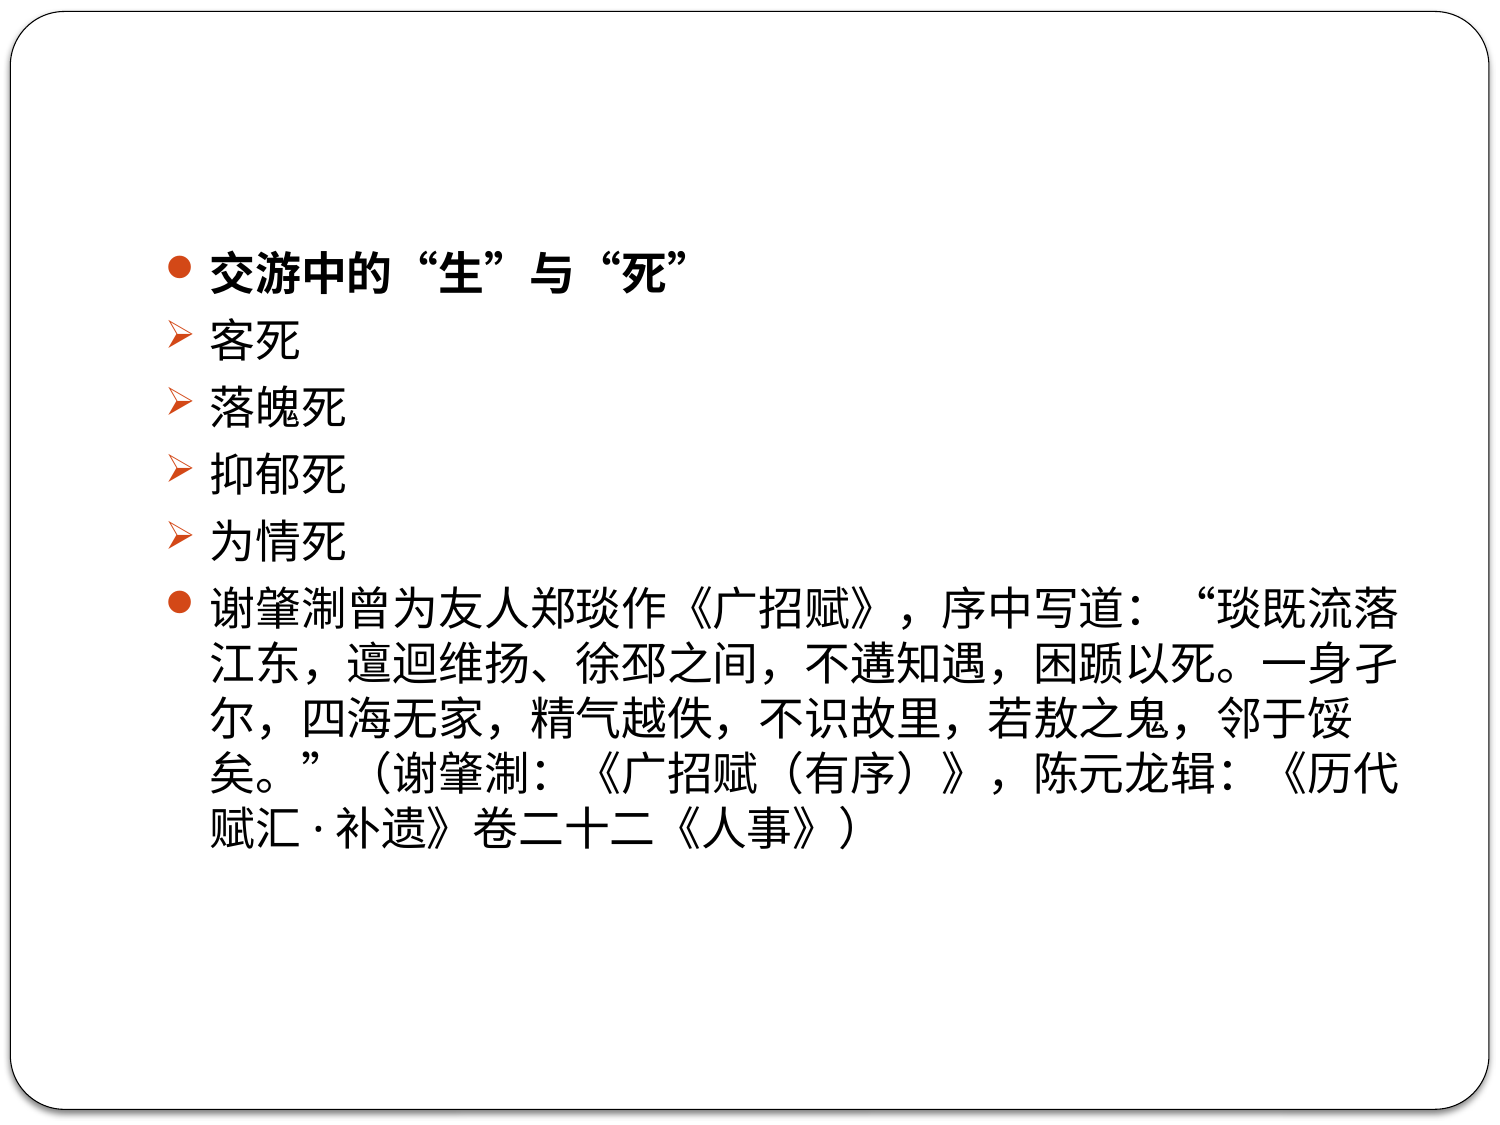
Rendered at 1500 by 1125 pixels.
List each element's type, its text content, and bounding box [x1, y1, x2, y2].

list 交游中的“生”与“死” 客死 落魄死 抑郁死 为情死 谢肇淛曾为友人郑琰作《广招赋》，序中写道：“琰既流落江东，邅迴维扬、徐邳之间，不遘知遇，困踬以死。一身孑尔，四海无家，精气越佚，不识故里，若敖之鬼，邻于馁矣。”（谢肇淛：《广招赋（有序）》，陈元龙辑：《历代赋汇·补遗》卷二十二《人事》） [149, 237, 1426, 988]
